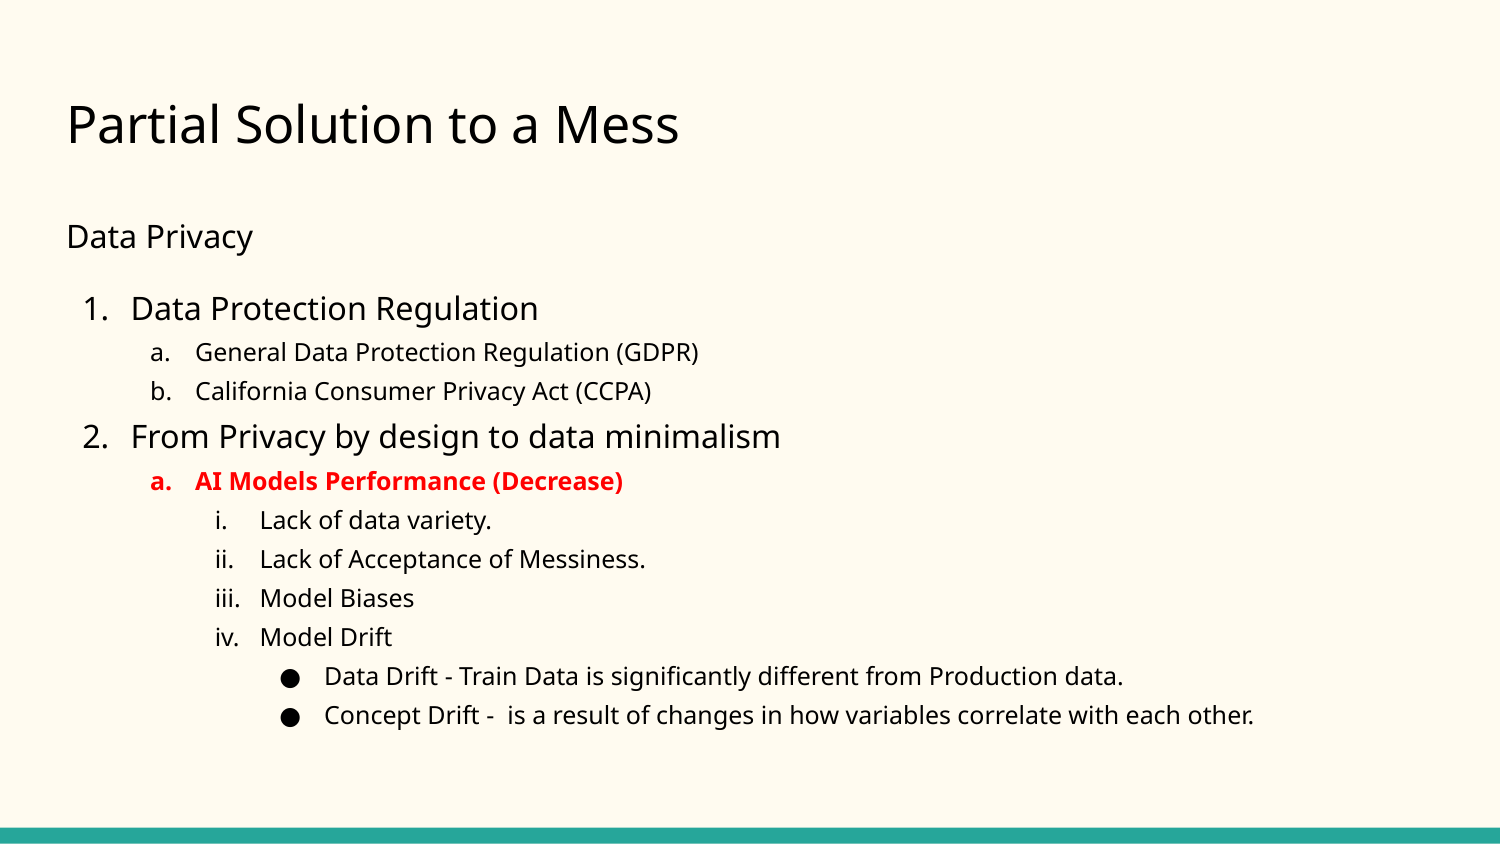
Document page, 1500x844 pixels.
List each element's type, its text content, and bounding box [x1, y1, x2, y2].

title Partial Solution to a Mess [51, 72, 1449, 174]
list Data Privacy Data Protection Regulation General Data Protection Regulation (GDPR) California Consumer Privacy Act (CCPA) From Privacy by design to data minimalism AI Models Performance (Decrease) Lack of data variety. Lack of Acceptance of Messiness. Model Biases Model Drift Data Drift - Train Data is significantly different from Production data. Concept Drift - is a result of changes in how variables correlate with each other. [51, 192, 1449, 750]
